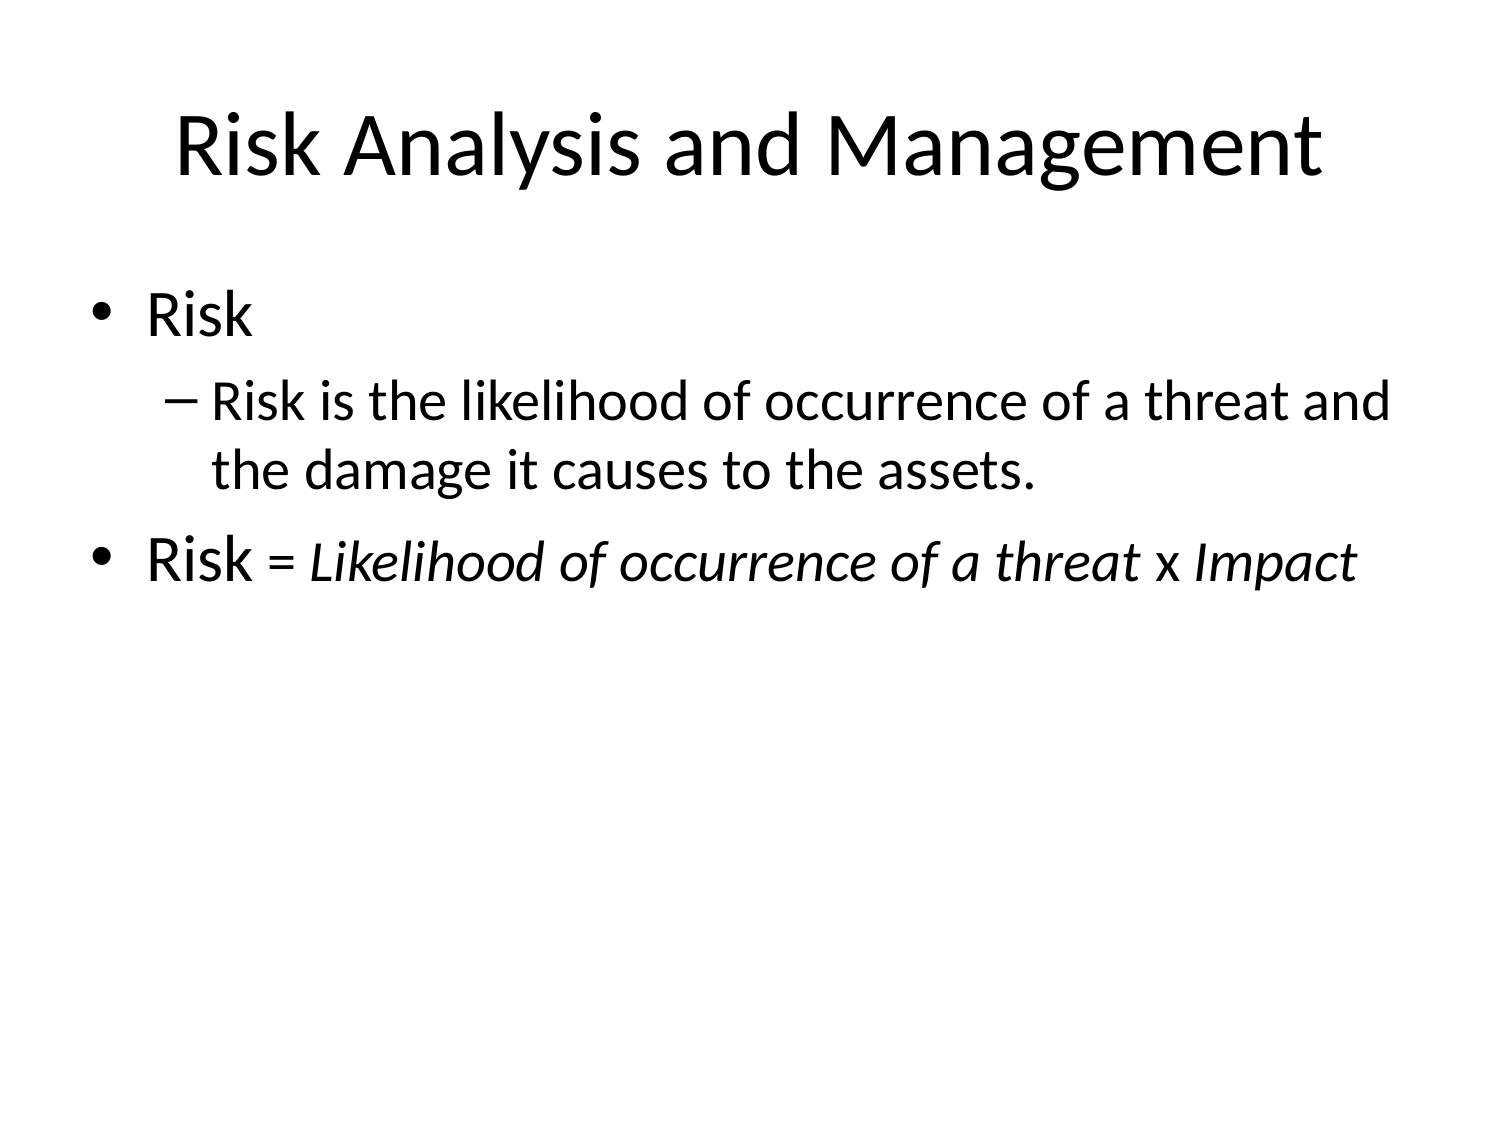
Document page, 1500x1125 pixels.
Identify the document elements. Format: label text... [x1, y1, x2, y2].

list Risk Risk is the likelihood of occurrence of a threat and the damage it causes to the assets. Risk = Likelihood of occurrence of a threat x Impact [75, 262, 1425, 1005]
title Risk Analysis and Management [75, 45, 1425, 233]
